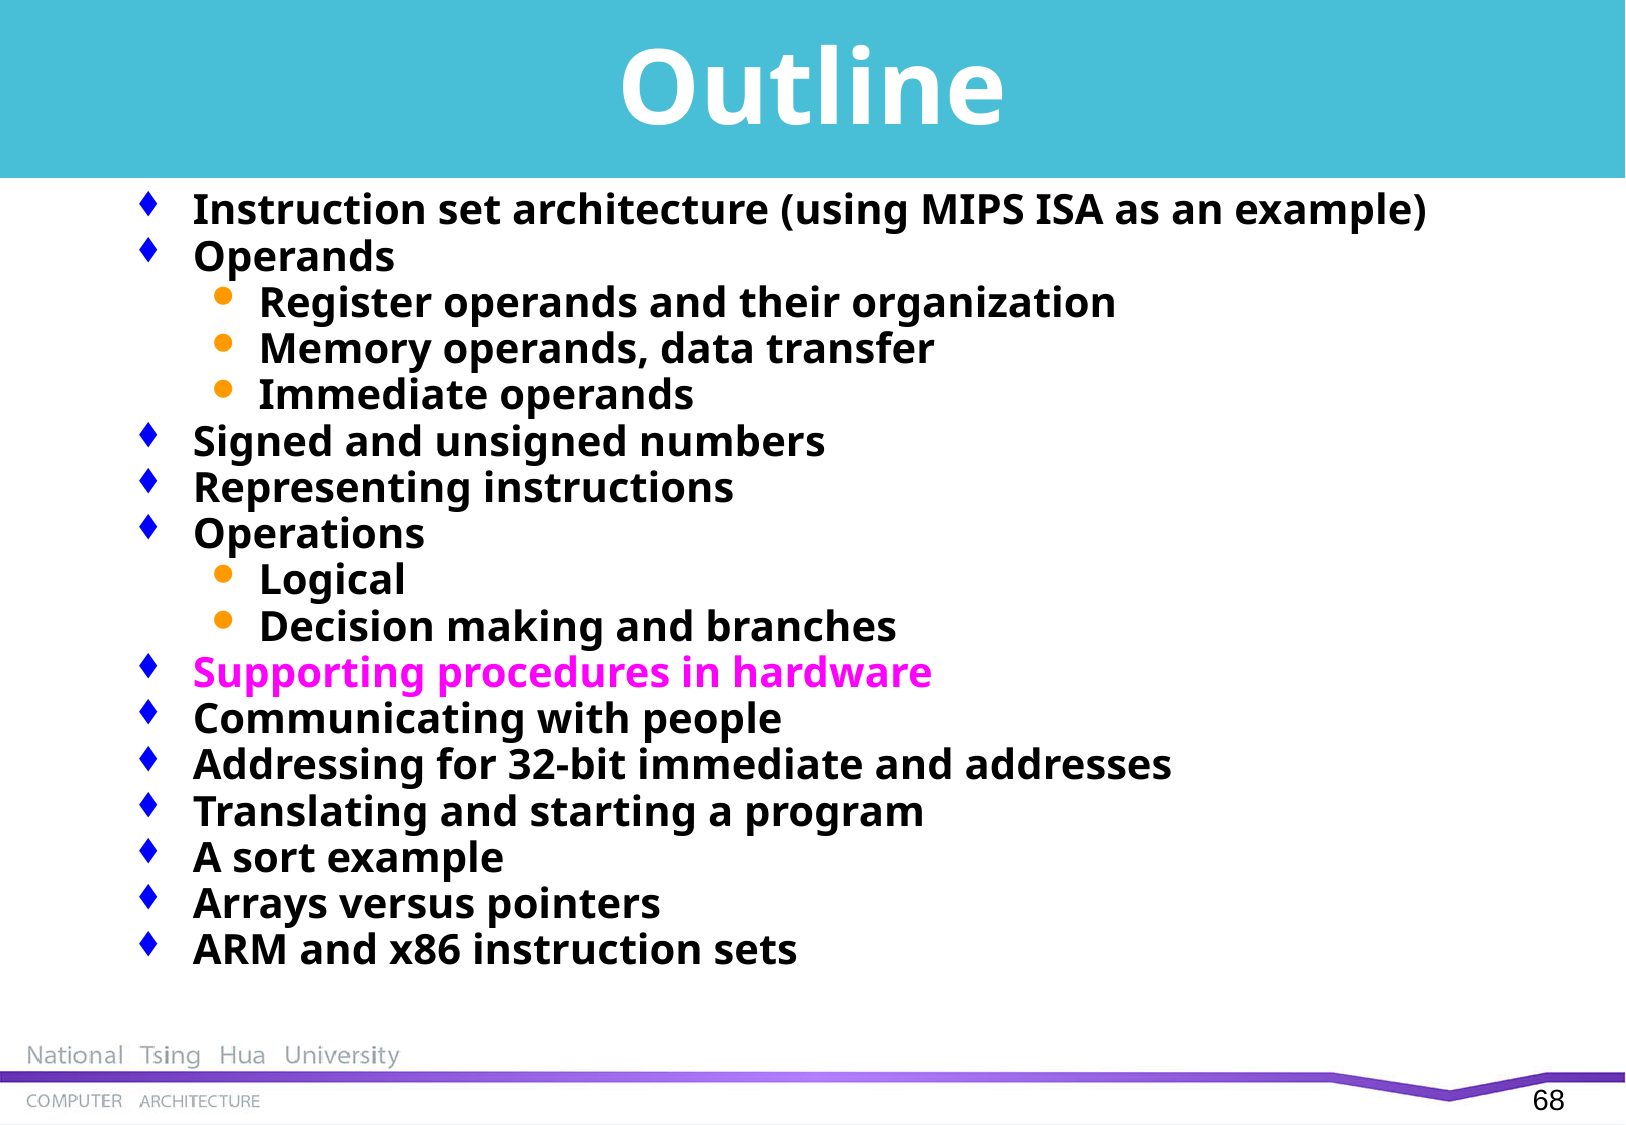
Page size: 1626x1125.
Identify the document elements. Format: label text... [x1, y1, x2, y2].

title Outline [121, 19, 1504, 167]
slide_number 67 [1241, 1060, 1581, 1125]
picture [0, 0, 1626, 1125]
list Instruction set architecture (using MIPS ISA as an example) Operands Register operands and their organization Memory operands, data transfer Immediate operands Signed and unsigned numbers Representing instructions Operations Logical Decision making and branches Supporting procedures in hardware Communicating with people Addressing for 32-bit immediate and addresses Translating and starting a program A sort example Arrays versus pointers ARM and x86 instruction sets [121, 185, 1539, 1066]
